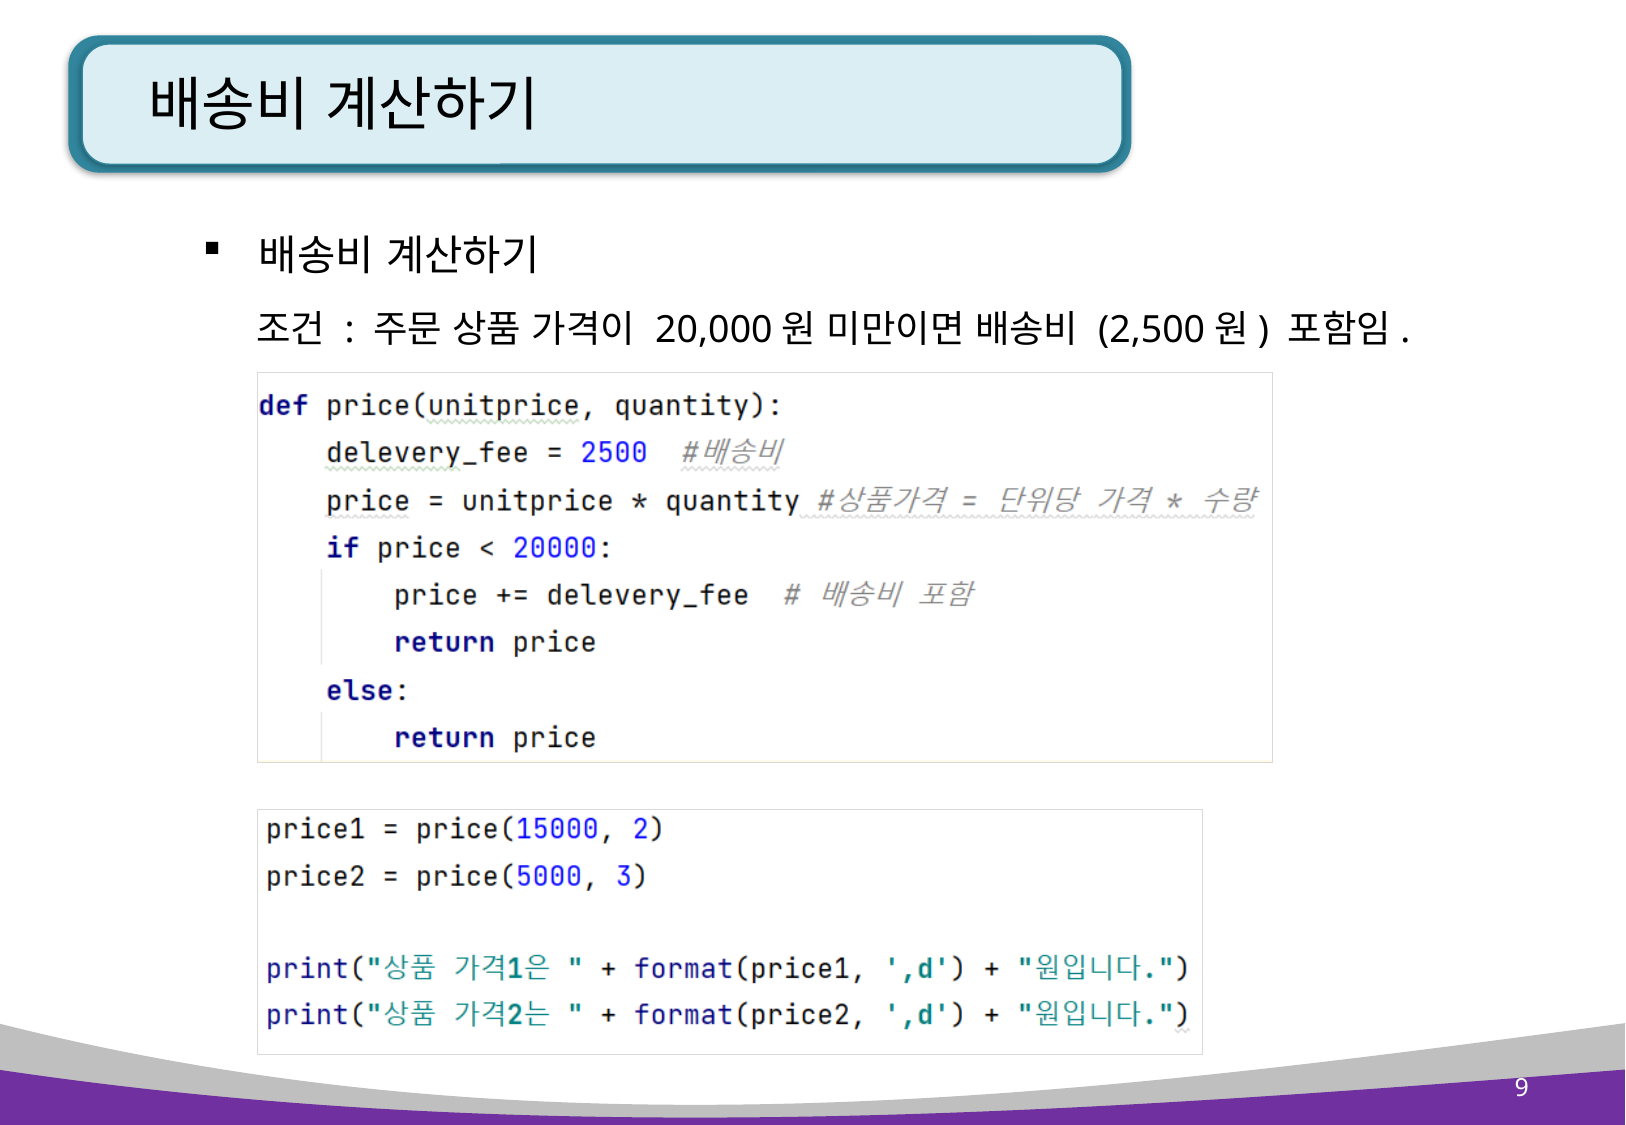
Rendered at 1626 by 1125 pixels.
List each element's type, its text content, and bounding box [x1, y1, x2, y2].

picture [256, 808, 1203, 1056]
text_box 조건 : 주문 상품 가격이 20,000원 미만이면 배송비 (2,500원) 포함임. [221, 297, 1439, 358]
text_box 배송비 계산하기 [186, 194, 885, 288]
slide_number 9 [1452, 1058, 1544, 1119]
title 배송비 계산하기 [103, 32, 1121, 173]
picture [257, 372, 1274, 763]
